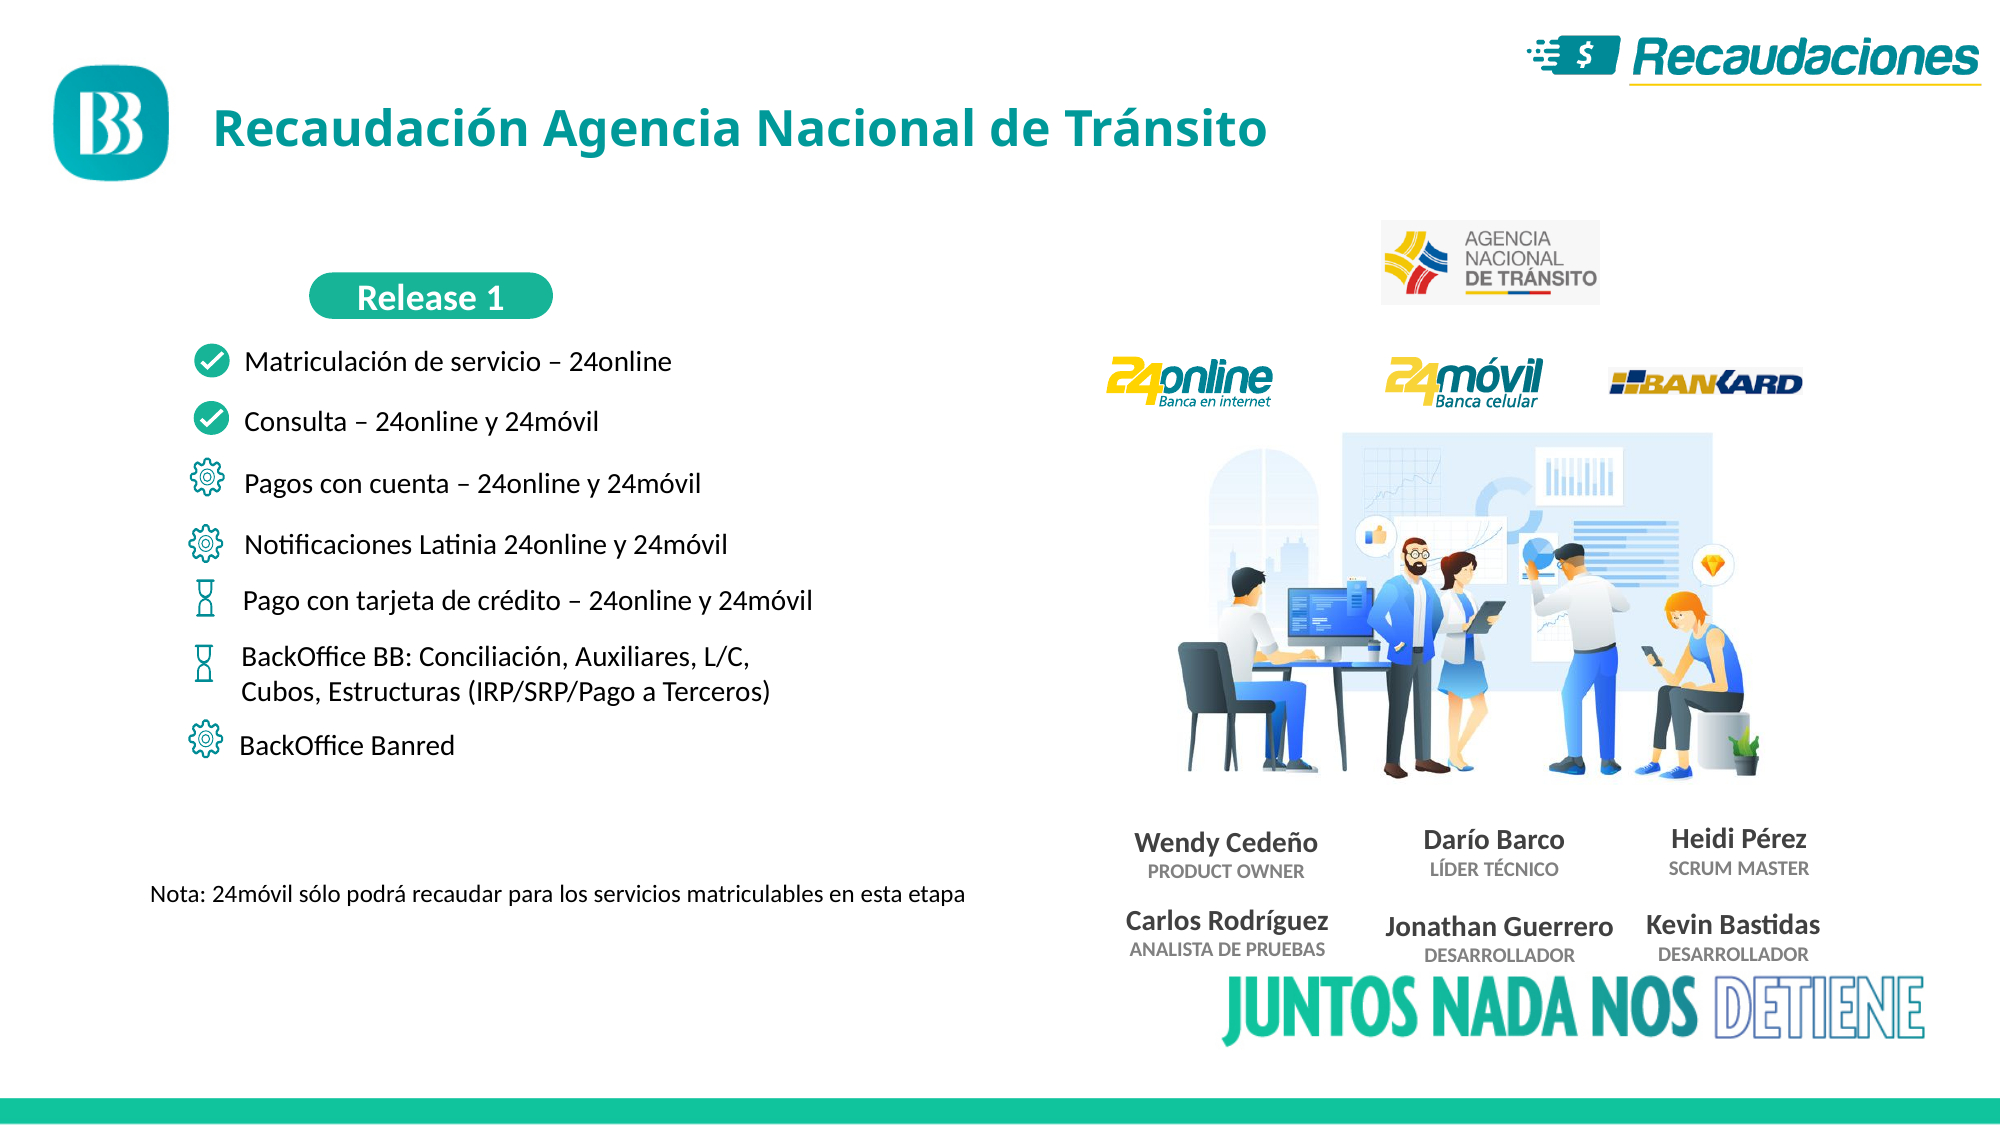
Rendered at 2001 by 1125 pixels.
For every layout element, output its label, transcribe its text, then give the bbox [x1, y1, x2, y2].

text_box Wendy Cedeño PRODUCT OWNER [1113, 815, 1340, 891]
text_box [188, 719, 224, 759]
text_box Recaudación Agencia Nacional de Tránsito [131, 88, 1349, 164]
text_box Carlos Rodríguez ANALISTA DE PRUEBAS [1106, 893, 1349, 969]
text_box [188, 524, 224, 563]
text_box Darío Barco LÍDER TÉCNICO [1381, 813, 1608, 889]
text_box Jonathan Guerrero DESARROLLADOR [1363, 899, 1637, 975]
text_box Pago con tarjeta de crédito – 24online y 24móvil [228, 573, 842, 629]
text_box Consulta – 24online y 24móvil [229, 394, 741, 456]
text_box [194, 644, 214, 682]
text_box [196, 579, 215, 617]
text_box Matriculación de servicio – 24online [229, 335, 843, 397]
text_box Release 1 [308, 271, 554, 320]
text_box Notificaciones Latinia 24online y 24móvil [229, 518, 848, 580]
text_box BackOffice BB: Conciliación, Auxiliares, L/C, Cubos, Estructuras (IRP/SRP/Pago a Terceros) [226, 629, 843, 758]
text_box Pagos con cuenta – 24online y 24móvil [229, 457, 741, 518]
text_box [189, 457, 225, 497]
picture [0, 0, 2000, 1125]
text_box Kevin Bastidas DESARROLLADOR [1620, 898, 1847, 973]
text_box Heidi Pérez SCRUM MASTER [1626, 812, 1853, 887]
text_box Nota: 24móvil sólo podrá recaudar para los servicios matriculables en esta etapa [135, 870, 1027, 915]
text_box BackOffice Banred [224, 718, 736, 770]
